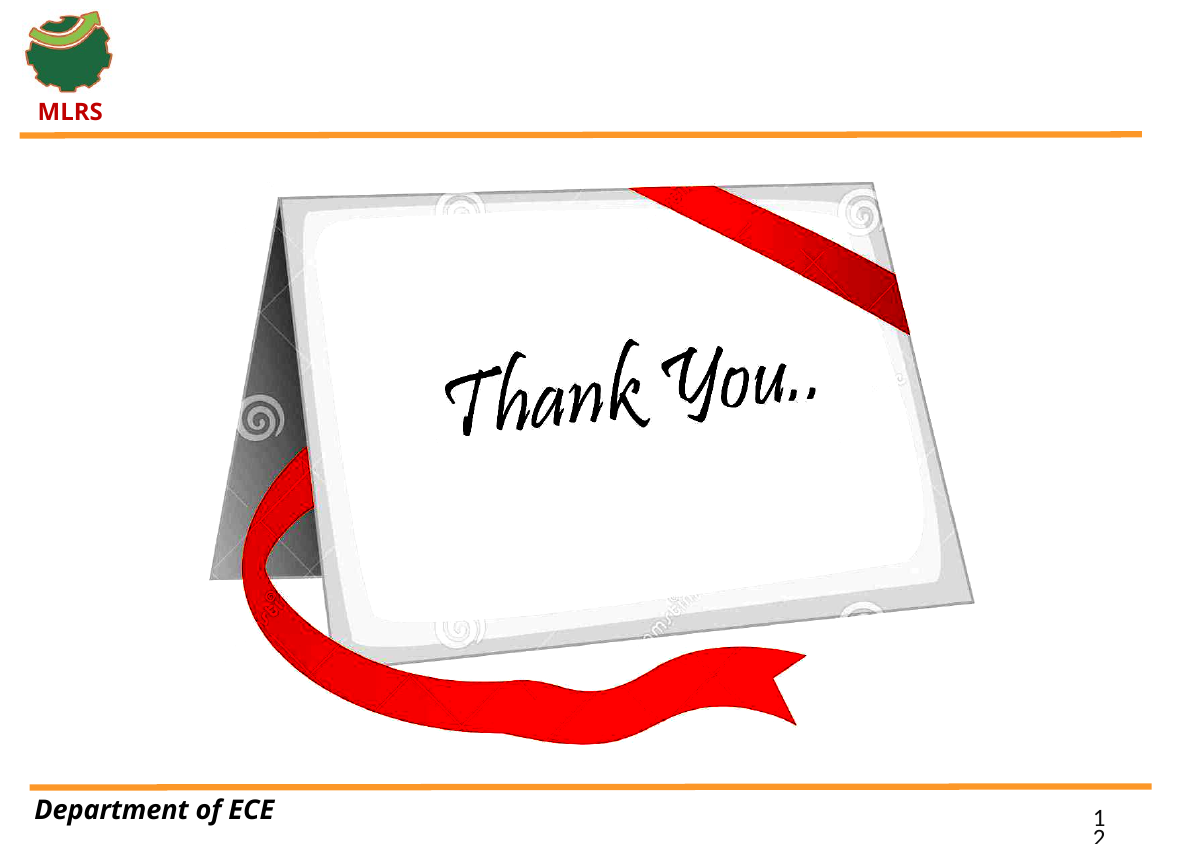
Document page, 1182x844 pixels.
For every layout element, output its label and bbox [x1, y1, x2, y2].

text_box [0, 9, 1152, 844]
picture [181, 160, 1002, 773]
